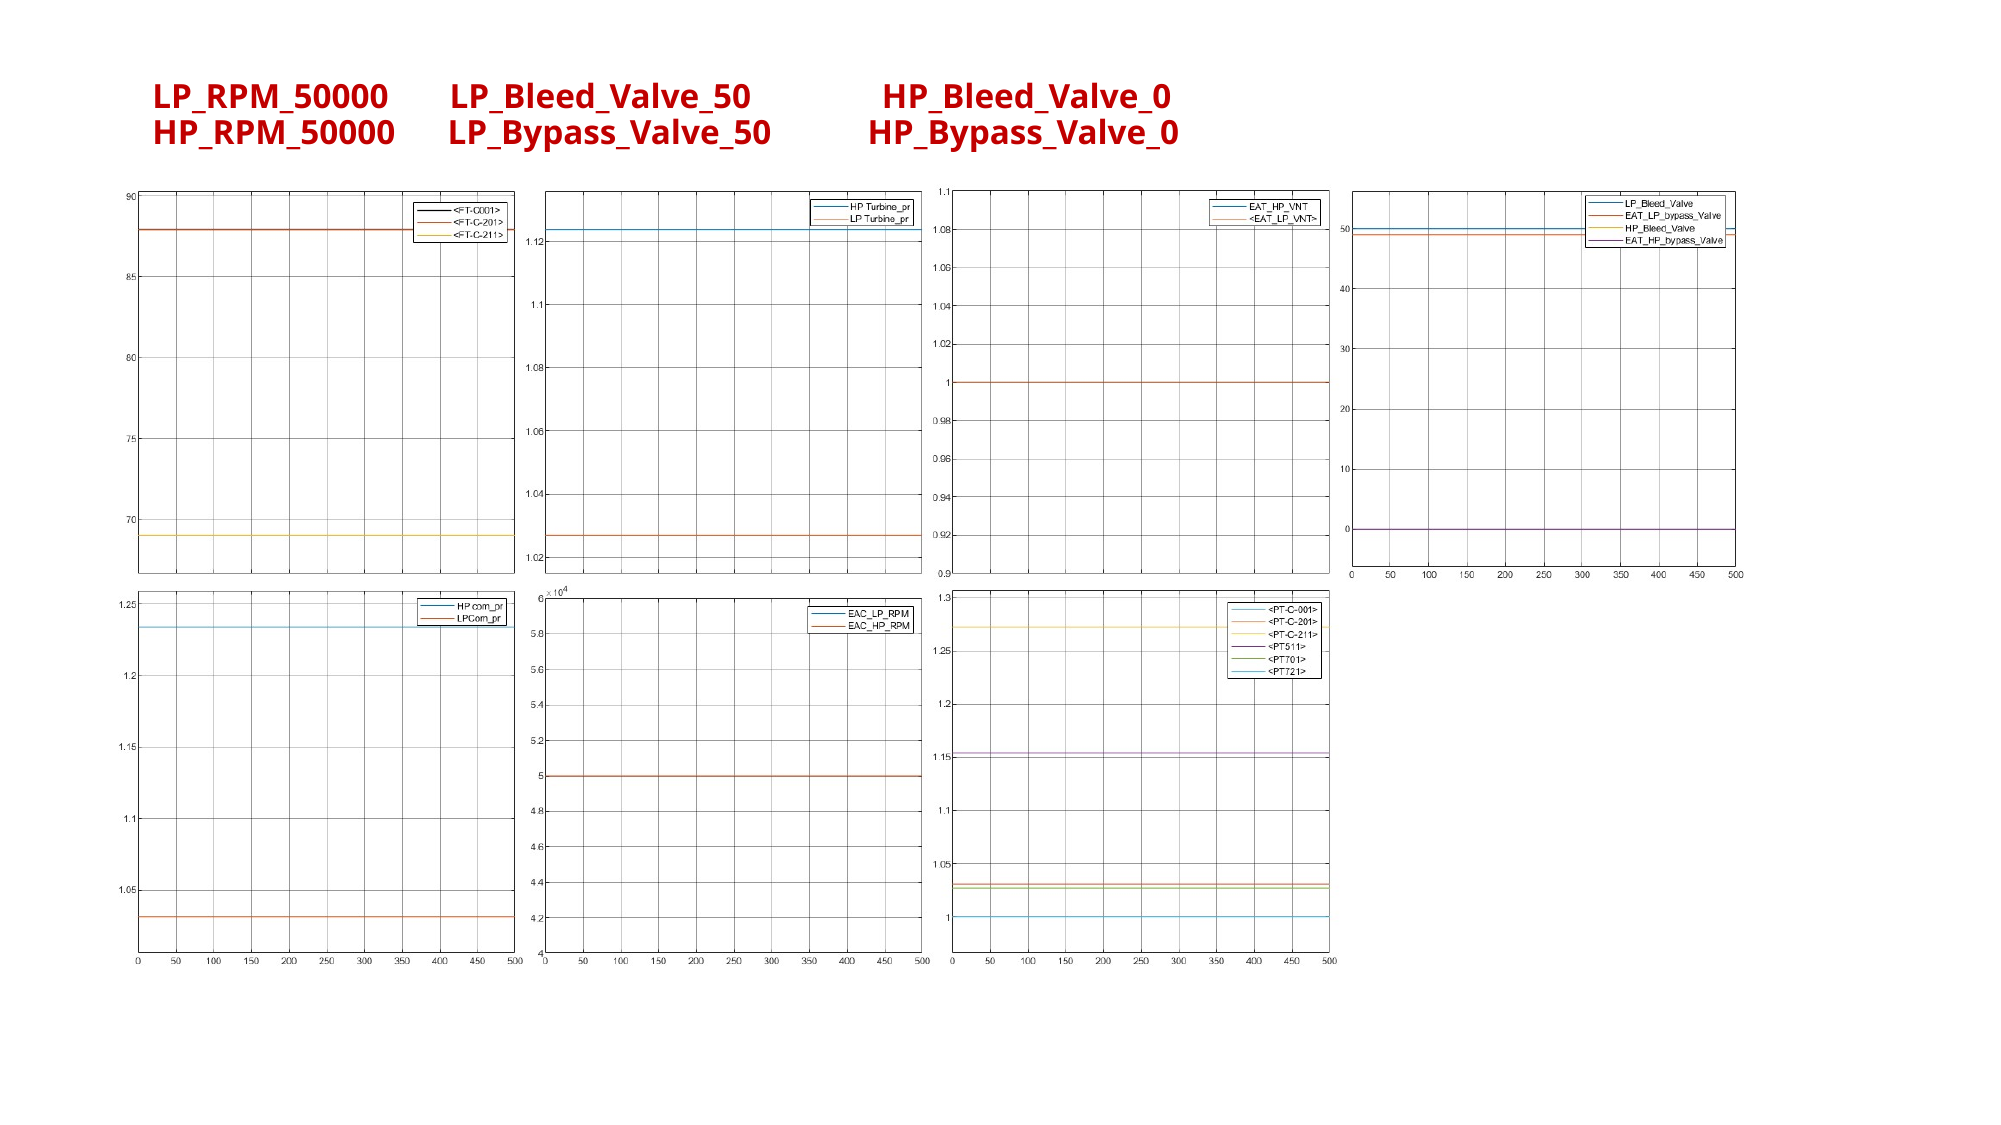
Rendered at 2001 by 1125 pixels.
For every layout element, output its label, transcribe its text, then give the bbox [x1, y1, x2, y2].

title LP_RPM_50000 LP_Bleed_Valve_50 HP_Bleed_Valve_0 HP_RPM_50000 LP_Bypass_Valve_50 HP_Bypass_Valve_0 [137, 59, 1863, 173]
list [118, 183, 1750, 983]
